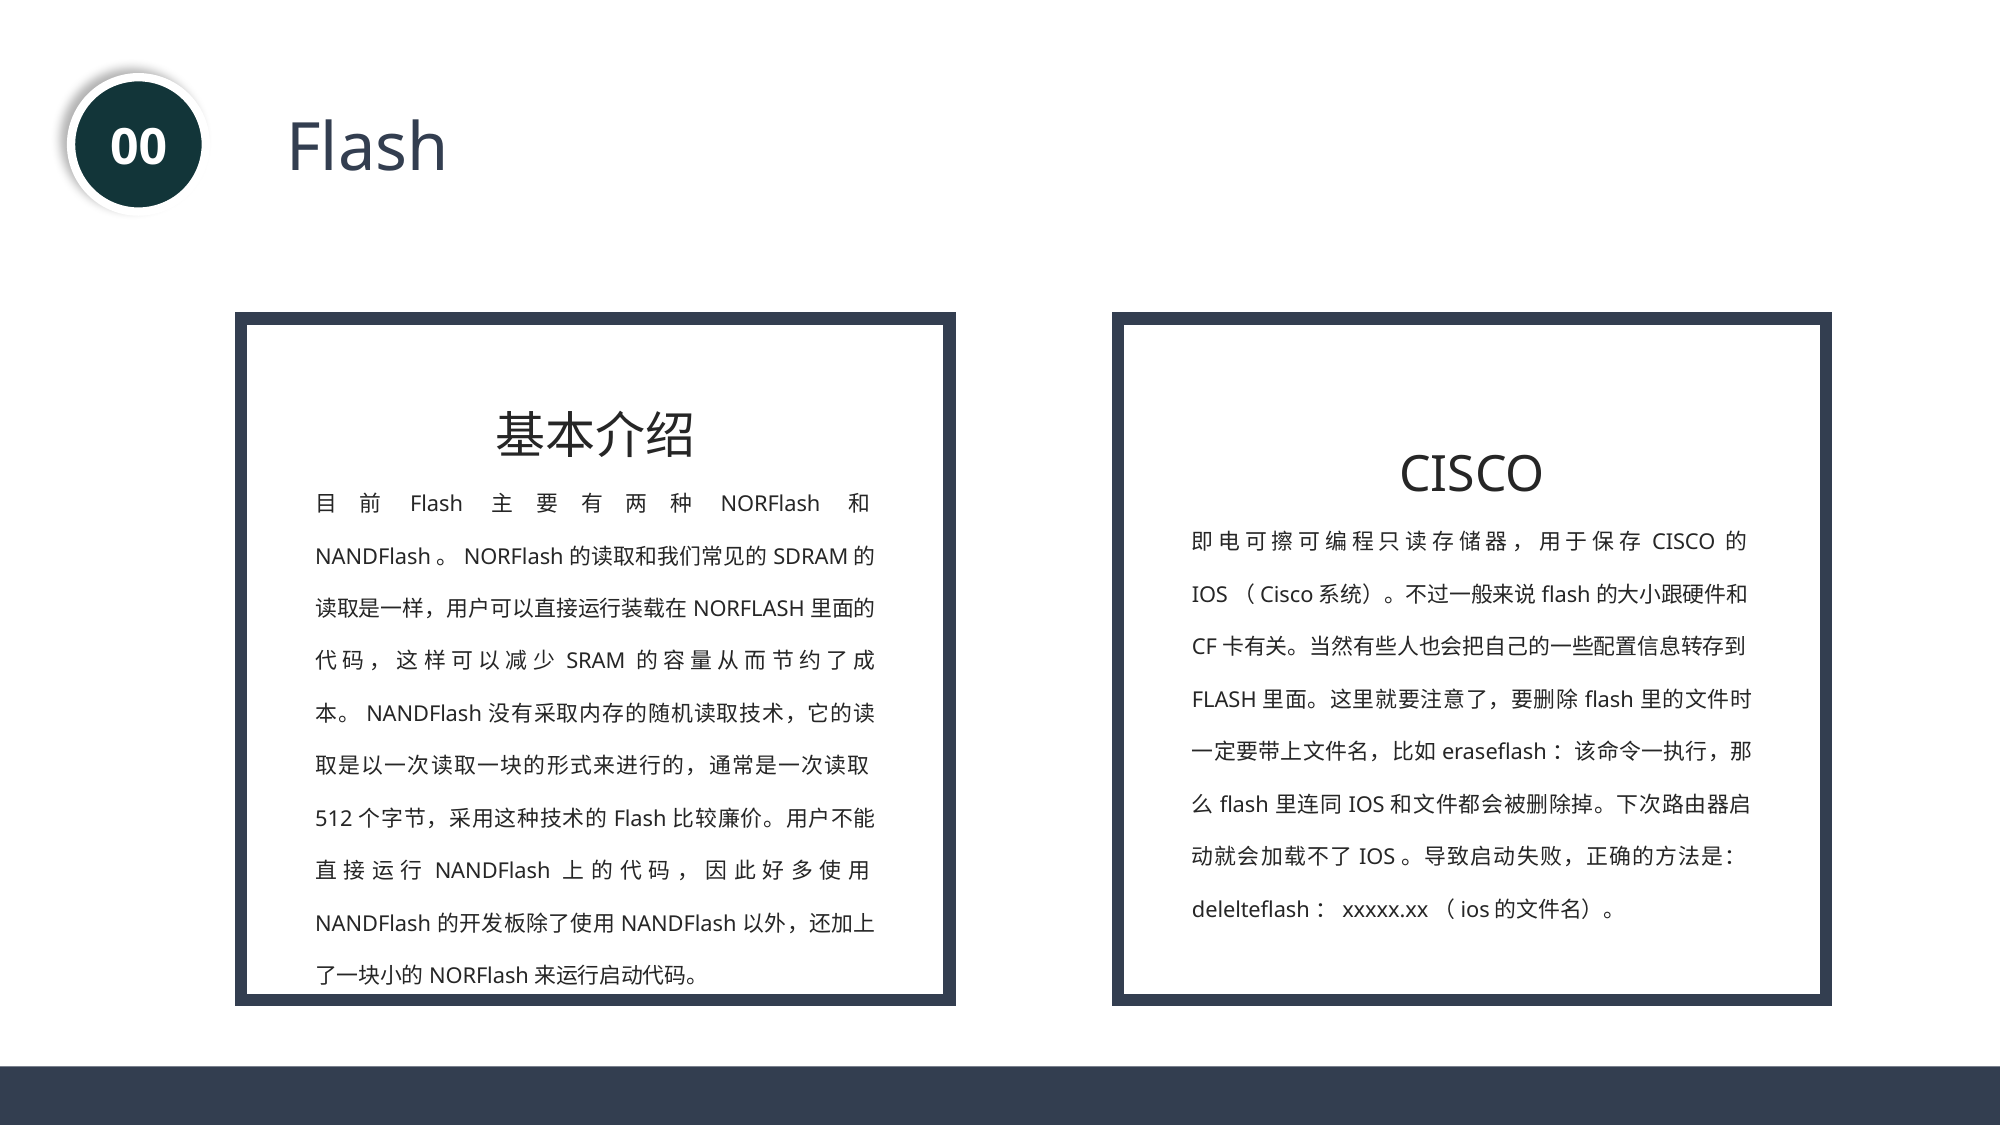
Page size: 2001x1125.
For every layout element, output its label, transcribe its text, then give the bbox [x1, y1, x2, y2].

text_box 基本介绍 目前Flash主要有两种NORFlash和NANDFlash。NORFlash的读取和我们常见的SDRAM的读取是一样，用户可以直接运行装载在NORFLASH里面的代码，这样可以减少SRAM的容量从而节约了成本。NANDFlash没有采取内存的随机读取技术，它的读取是以一次读取一块的形式来进行的，通常是一次读取512个字节，采用这种技术的Flash比较廉价。用户不能直接运行NANDFlash上的代码，因此好多使用NANDFlash的开发板除了使用NANDFlash以外，还加上了一块小的NORFlash来运行启动代码。 [300, 336, 891, 996]
text_box Flash [271, 96, 780, 192]
text_box 00 [70, 76, 207, 213]
text_box [1117, 318, 1827, 1001]
text_box [240, 318, 951, 1001]
text_box [0, 1065, 2000, 1125]
text_box CISCO 即电可擦可编程只读存储器，用于保存CISCO的IOS（Cisco系统）。不过一般来说flash的大小跟硬件和CF卡有关。当然有些人也会把自己的一些配置信息转存到FLASH里面。这里就要注意了，要删除flash里的文件时一定要带上文件名，比如eraseflash：该命令一执行，那么flash里连同IOS和文件都会被删除掉。下次路由器启动就会加载不了IOS。导致启动失败，正确的方法是：delelteflash：xxxxx.xx（ios的文件名）。 [1177, 374, 1768, 929]
